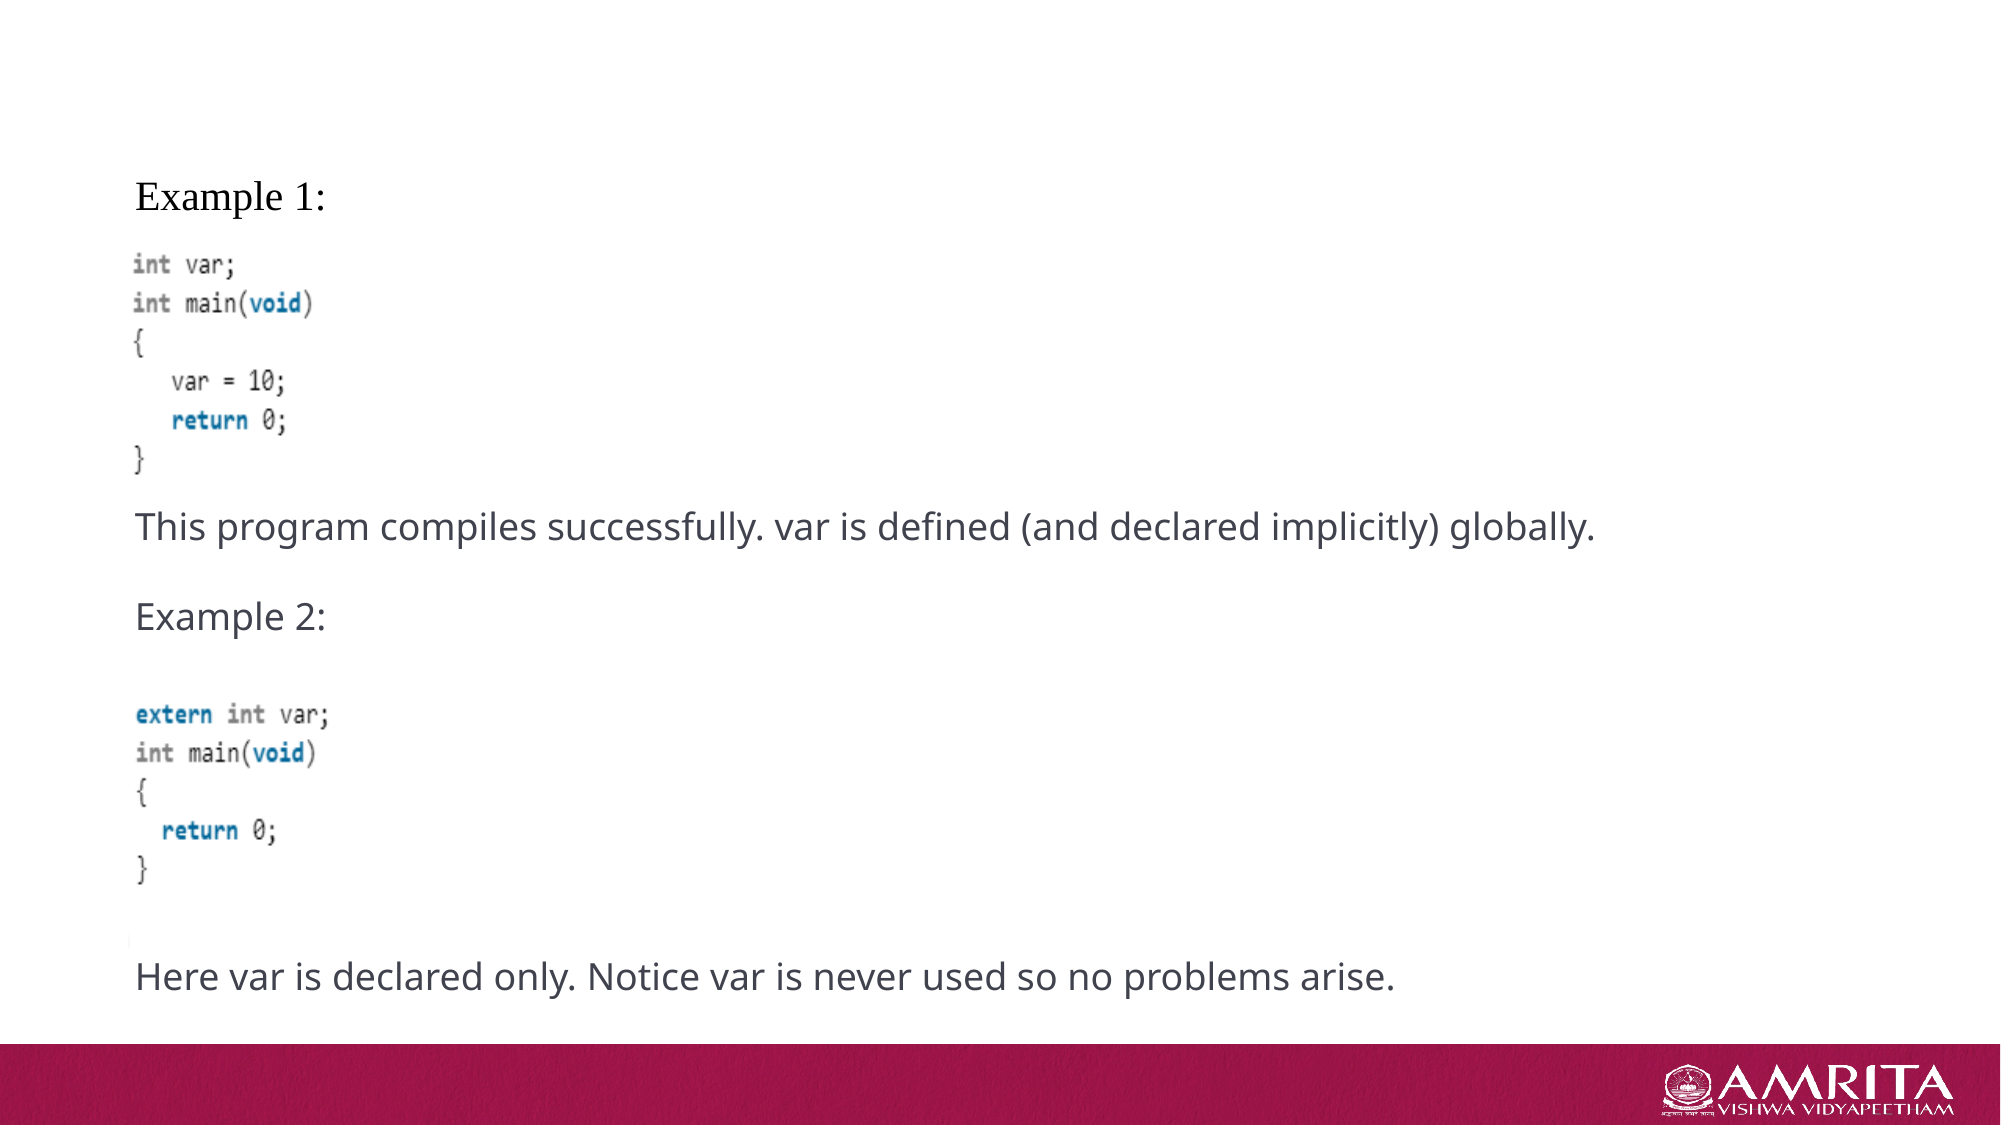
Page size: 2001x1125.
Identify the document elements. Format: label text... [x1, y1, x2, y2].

picture [0, 1044, 2001, 1125]
text_box This program compiles successfully. var is defined (and declared implicitly) globally. Example 2: Here var is declared only. Notice var is never used so no problems arise. [120, 450, 1833, 1006]
picture [128, 239, 468, 522]
list Example 1: [120, 166, 1959, 964]
picture [128, 687, 479, 948]
